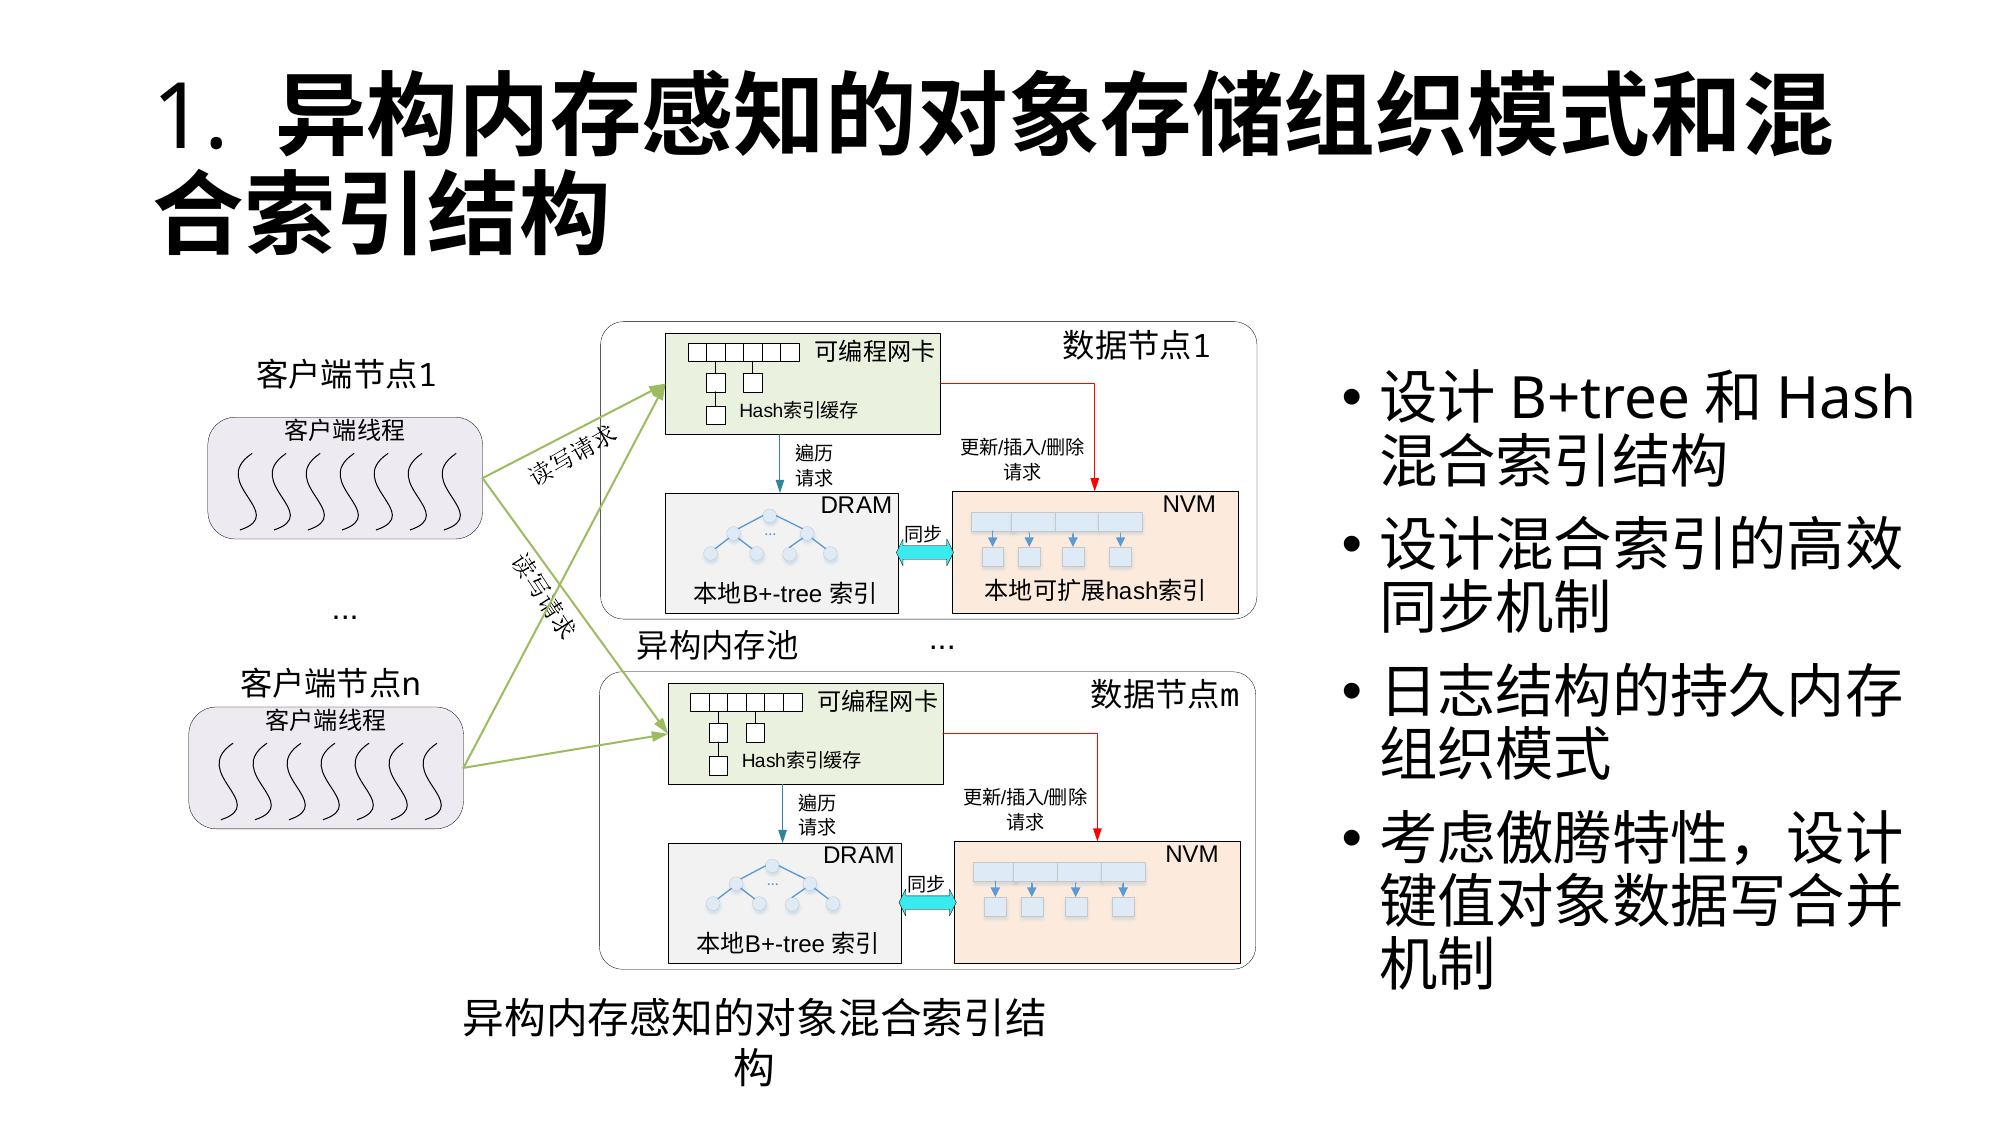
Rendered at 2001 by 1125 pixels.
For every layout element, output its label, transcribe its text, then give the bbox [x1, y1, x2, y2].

text_box 异构内存感知的对象混合索引结构 [427, 984, 1083, 1100]
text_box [166, 319, 1280, 971]
list 设计B+tree和Hash混合索引结构 设计混合索引的高效同步机制 日志结构的持久内存组织模式 考虑傲腾特性，设计键值对象数据写合并机制 [1326, 483, 1955, 1075]
title 1. 异构内存感知的对象存储组织模式和混合索引结构 [137, 59, 1863, 278]
text_box [1280, 407, 2000, 483]
list 设计B+tree和Hash混合索引结构 设计混合索引的高效同步机制 日志结构的持久内存组织模式 考虑傲腾特性，设计键值对象数据写合并机制 [1326, 361, 1955, 407]
